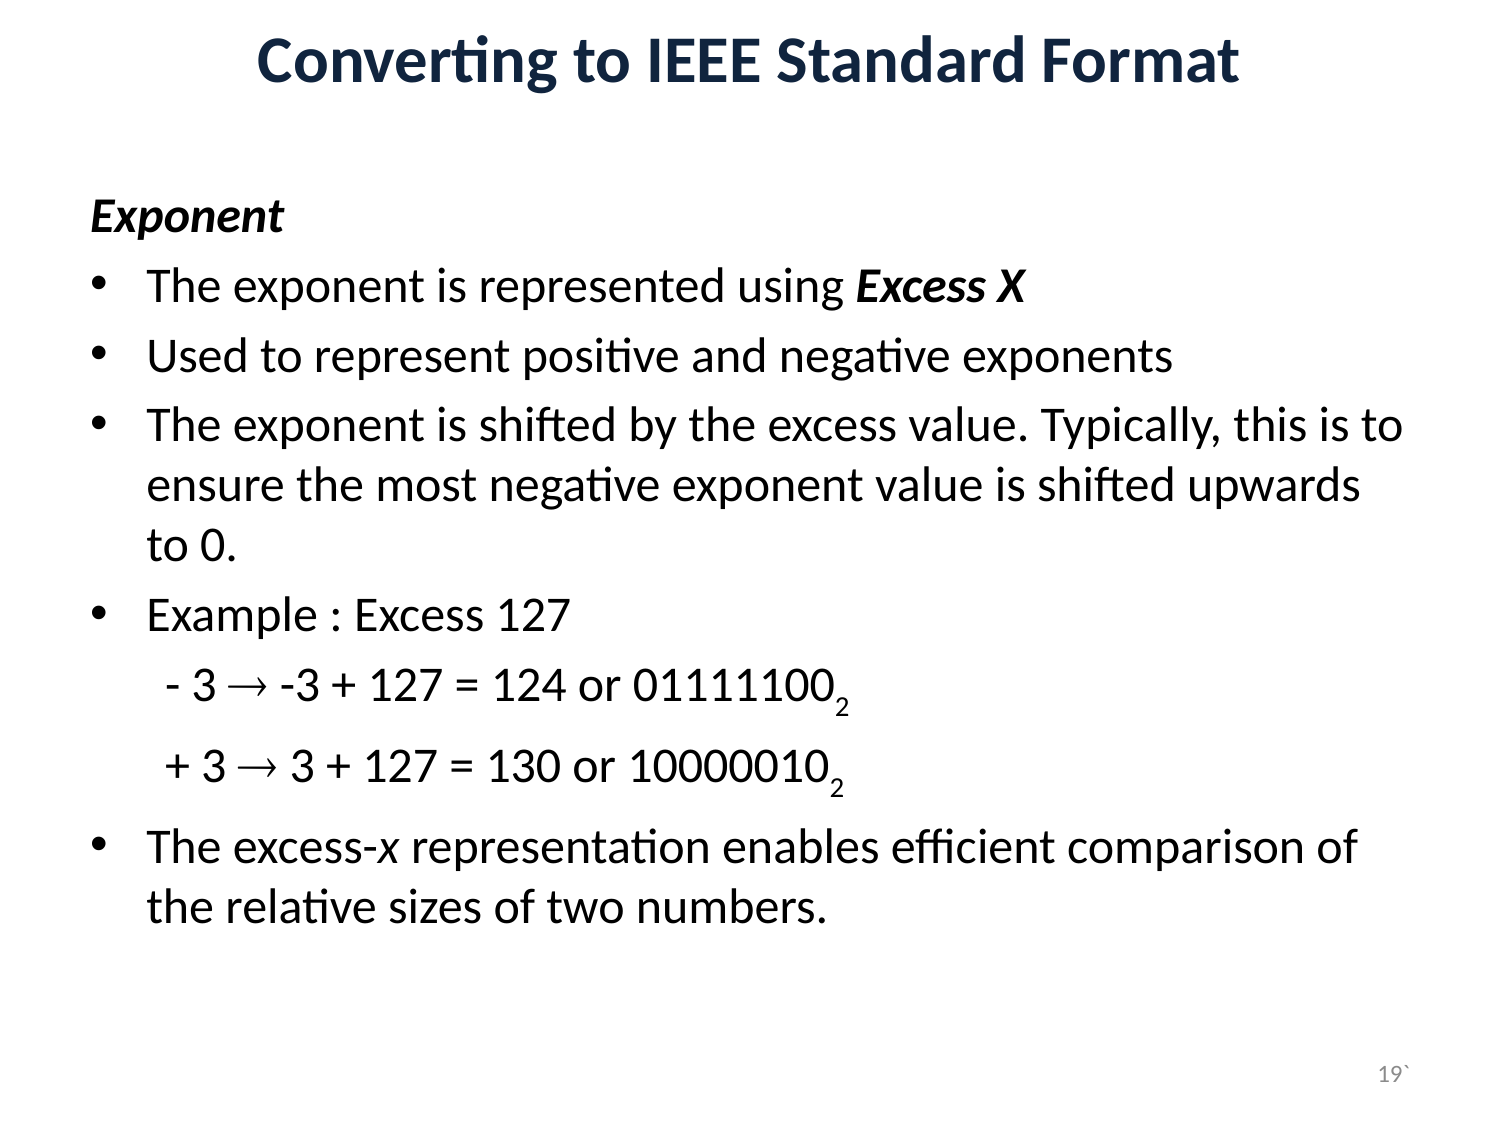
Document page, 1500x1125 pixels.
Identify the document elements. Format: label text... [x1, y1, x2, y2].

list Exponent The exponent is represented using Excess X Used to represent positive and negative exponents The exponent is shifted by the excess value. Typically, this is to ensure the most negative exponent value is shifted upwards to 0. Example : Excess 127 - 3  -3 + 127 = 124 or 011111002 + 3  3 + 127 = 130 or 100000102 The excess-x representation enables efficient comparison of the relative sizes of two numbers. [75, 162, 1425, 1000]
title Converting to IEEE Standard Format [0, 0, 1500, 113]
slide_number 19` [1074, 1042, 1425, 1103]
